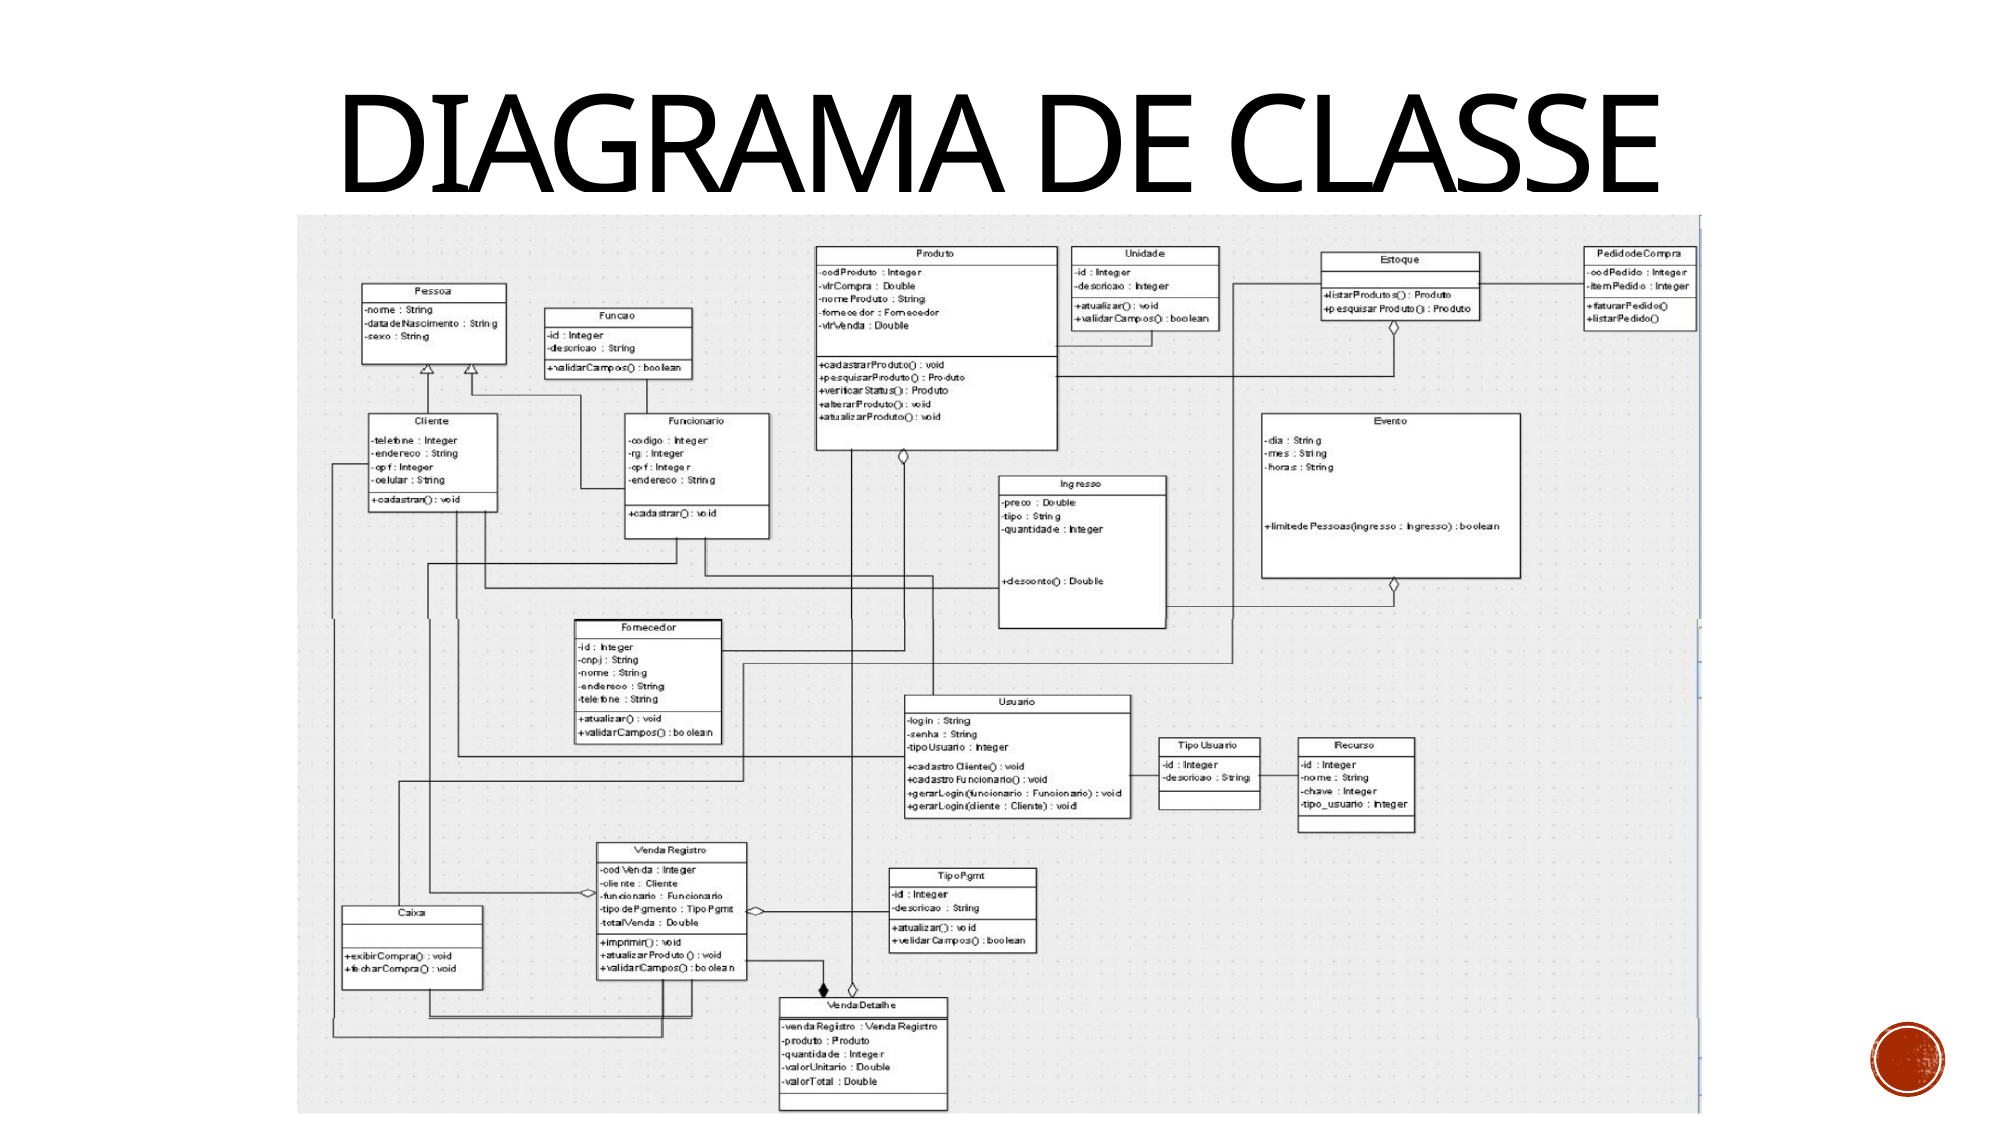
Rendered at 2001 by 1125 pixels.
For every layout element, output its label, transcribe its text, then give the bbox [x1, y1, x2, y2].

picture [273, 192, 1727, 1118]
title Diagrama de classe [174, 7, 1825, 272]
